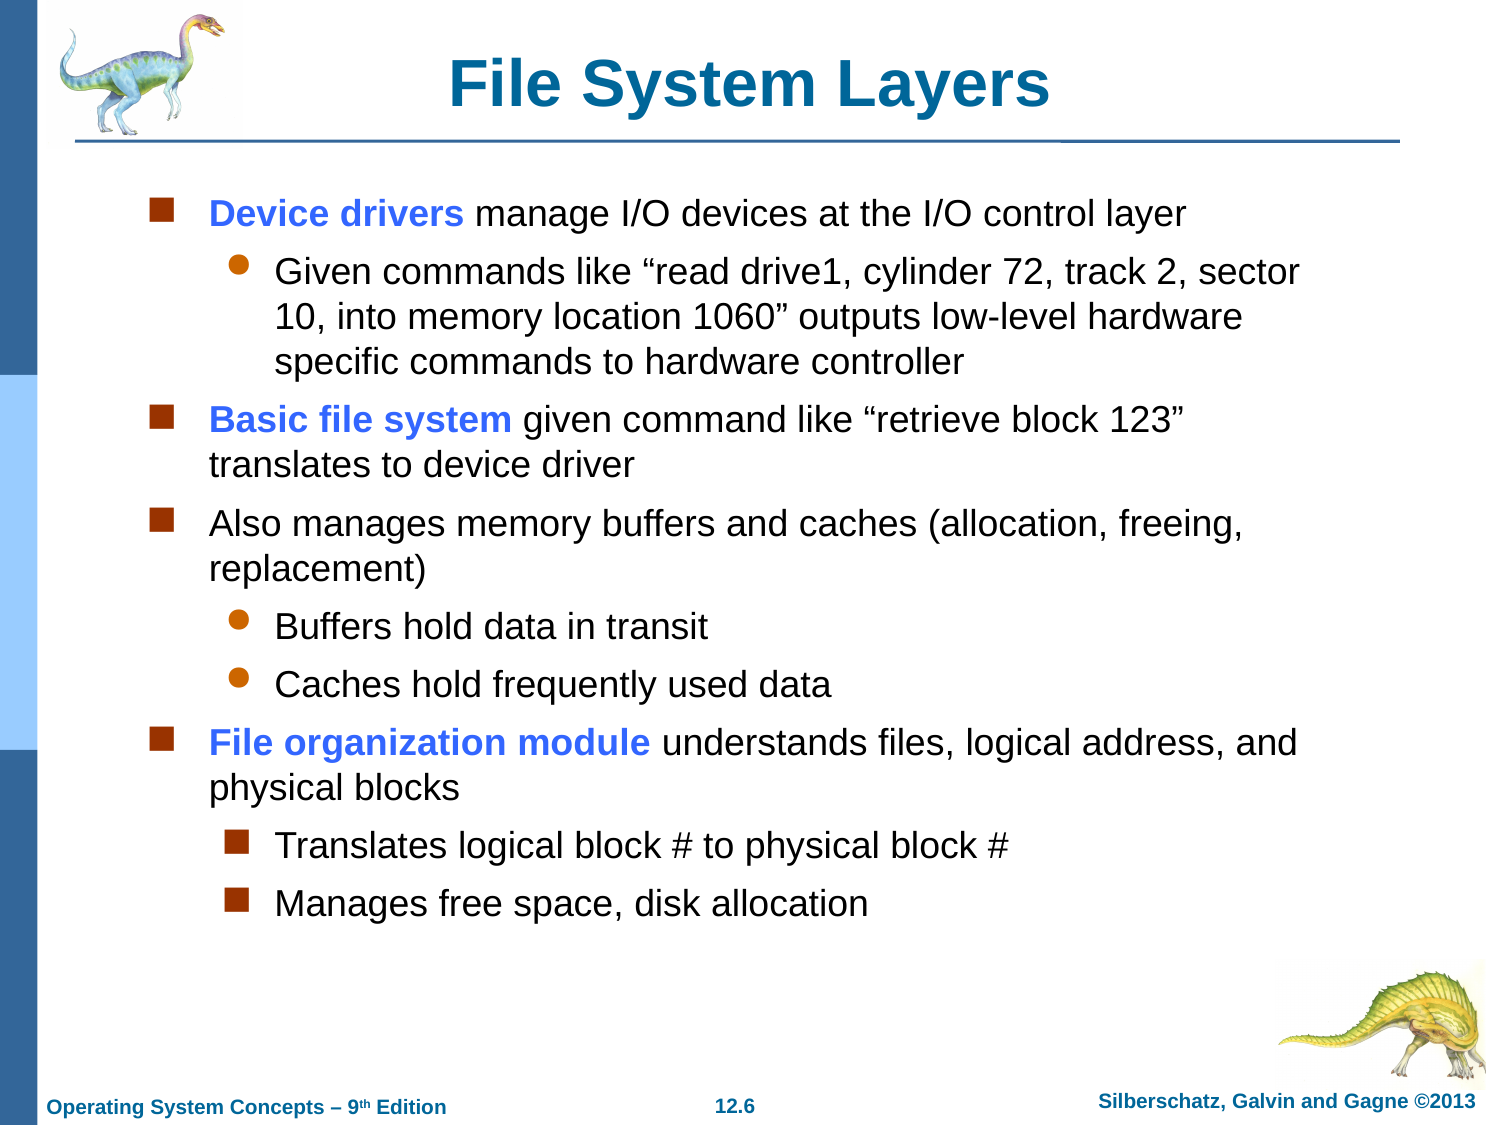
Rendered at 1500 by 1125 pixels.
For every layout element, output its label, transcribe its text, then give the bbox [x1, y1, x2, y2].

list Device drivers manage I/O devices at the I/O control layer Given commands like “read drive1, cylinder 72, track 2, sector 10, into memory location 1060” outputs low-level hardware specific commands to hardware controller Basic file system given command like “retrieve block 123” translates to device driver Also manages memory buffers and caches (allocation, freeing, replacement) Buffers hold data in transit Caches hold frequently used data File organization module understands files, logical address, and physical blocks Translates logical block # to physical block # Manages free space, disk allocation [137, 181, 1364, 971]
picture [46, 0, 243, 149]
picture [1275, 959, 1486, 1090]
title File System Layers [74, 32, 1426, 128]
